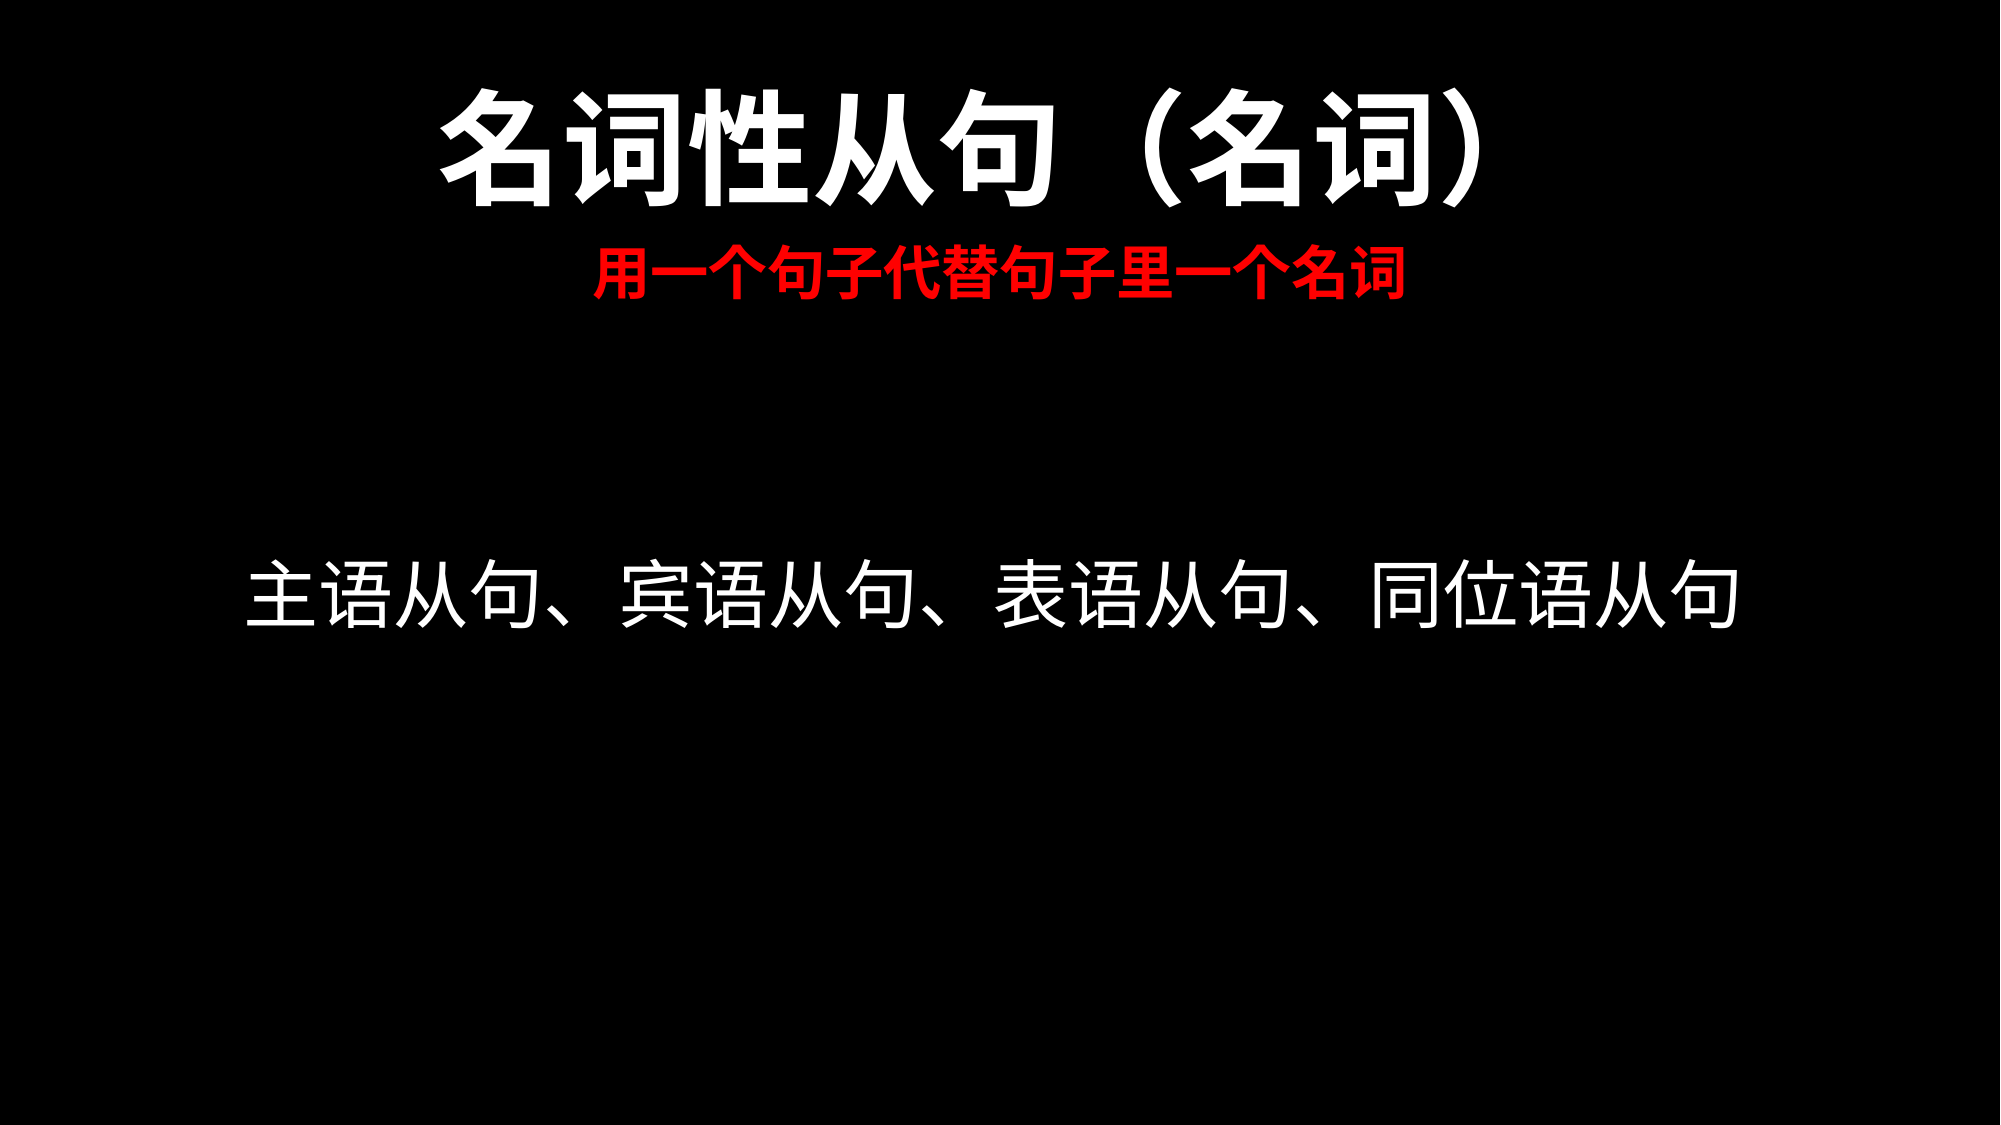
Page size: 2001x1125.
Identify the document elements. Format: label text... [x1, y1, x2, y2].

text_box 名词性从句（名词） [422, 62, 1578, 228]
text_box 用一个句子代替句子里一个名词 [77, 229, 1922, 315]
text_box 主语从句、宾语从句、表语从句、同位语从句 [229, 539, 1898, 645]
